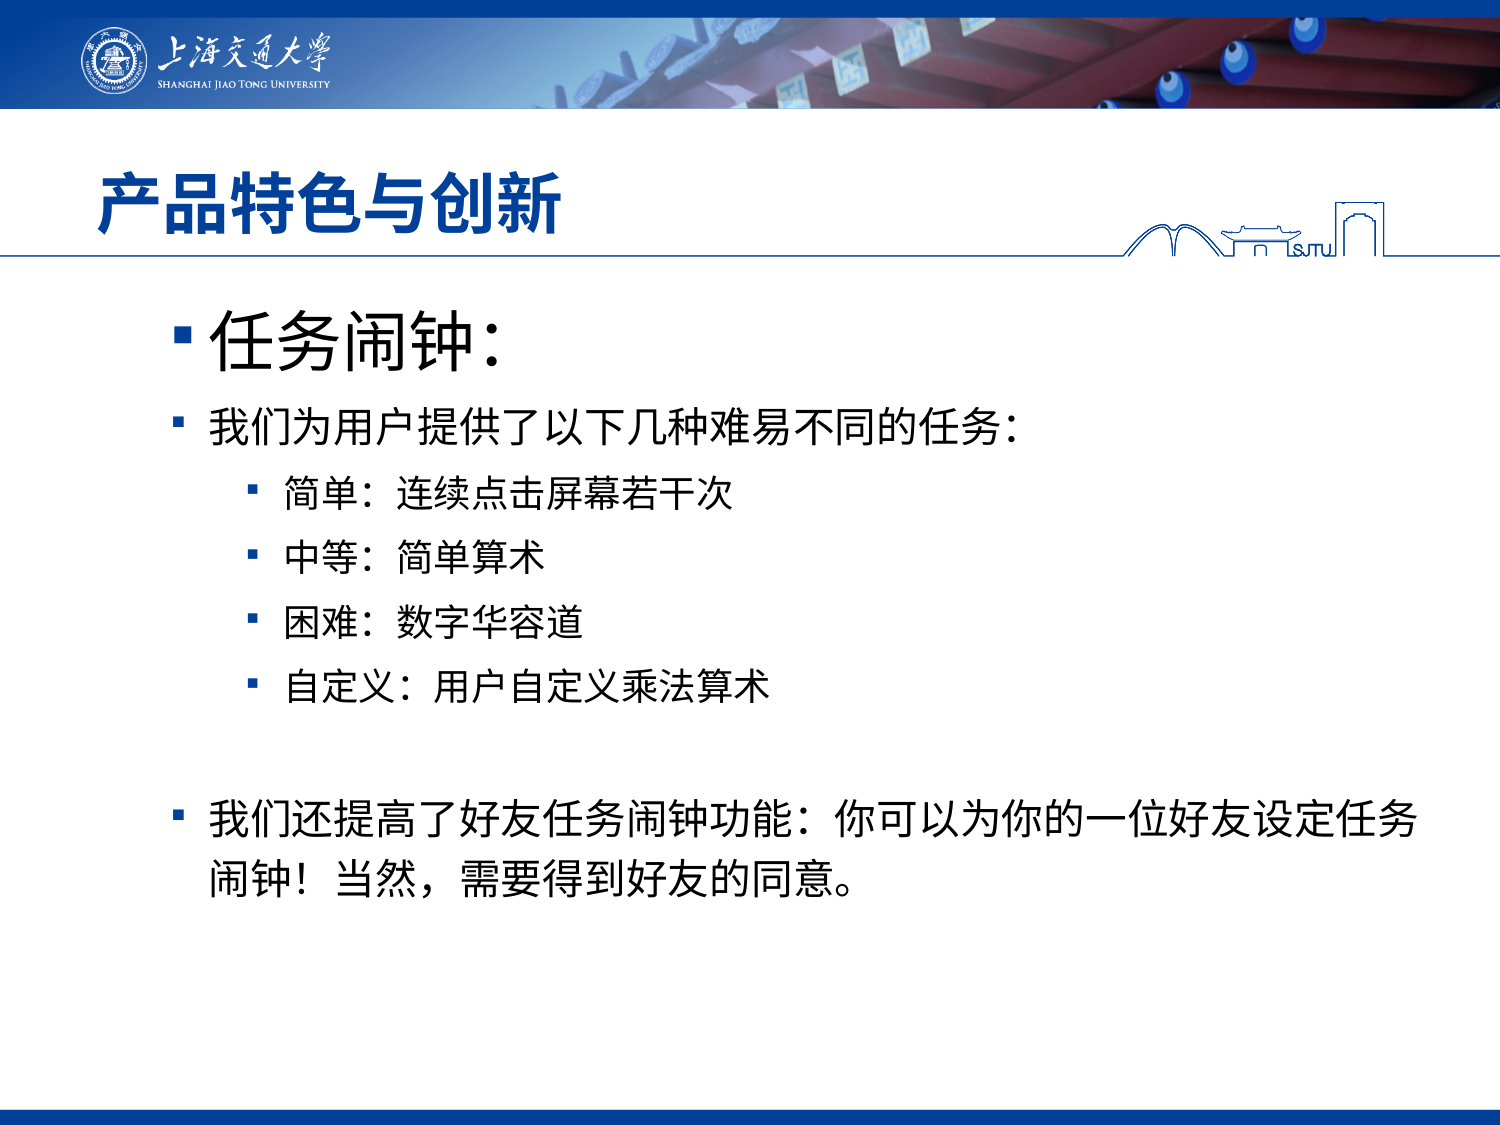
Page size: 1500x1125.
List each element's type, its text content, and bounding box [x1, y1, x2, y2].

list 任务闹钟： 我们为用户提供了以下几种难易不同的任务： 简单：连续点击屏幕若干次 中等：简单算术 困难：数字华容道 自定义：用户自定义乘法算术 我们还提高了好友任务闹钟功能：你可以为你的一位好友设定任务闹钟！当然，需要得到好友的同意。 [81, 276, 1455, 1084]
title 产品特色与创新 [81, 159, 1455, 254]
picture [0, 18, 1500, 109]
